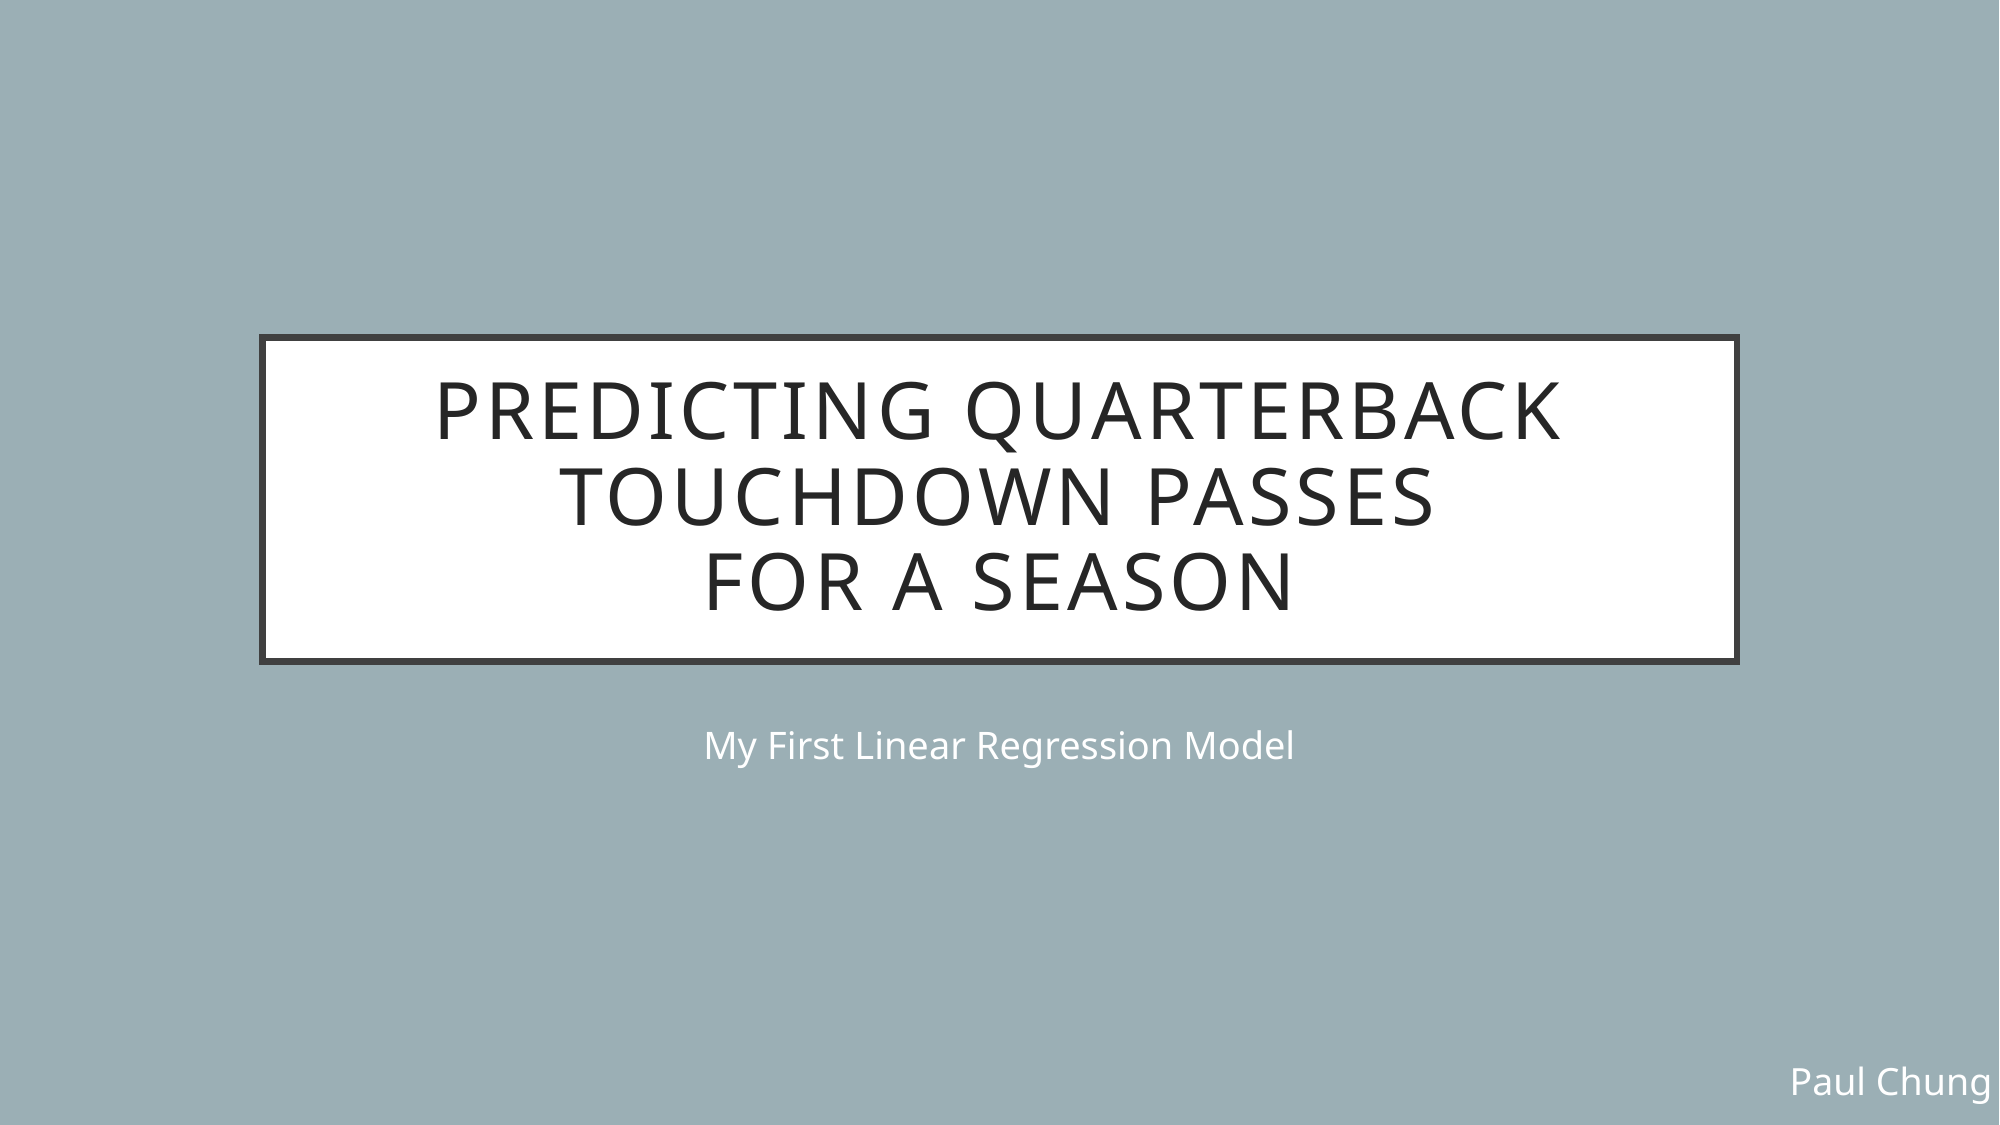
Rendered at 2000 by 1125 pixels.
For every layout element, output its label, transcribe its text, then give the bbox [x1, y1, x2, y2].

text_box Paul Chung [1774, 1050, 2000, 1111]
title Predicting Quarterback Touchdown Passes for a season [259, 334, 1740, 665]
subtitle My First Linear Regression Model [442, 713, 1558, 775]
